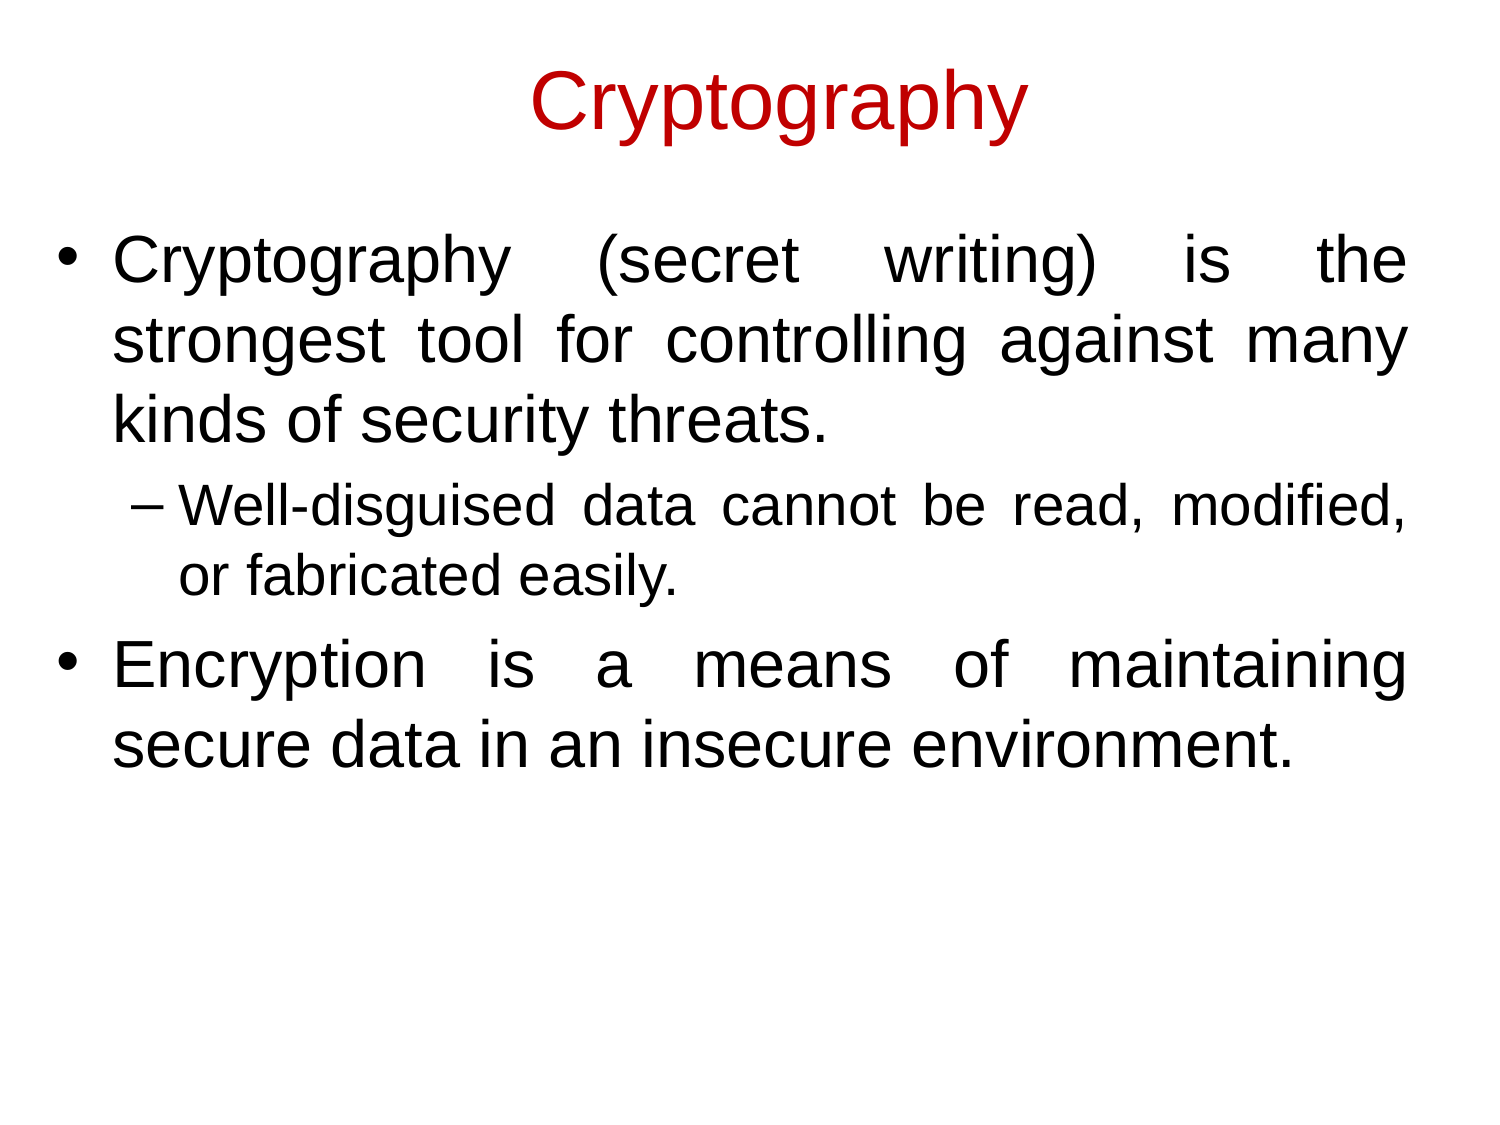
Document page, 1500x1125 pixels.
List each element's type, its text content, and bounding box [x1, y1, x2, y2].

title Cryptography [100, 19, 1459, 173]
list Cryptography (secret writing) is the strongest tool for controlling against many kinds of security threats. Well-disguised data cannot be read, modified, or fabricated easily. Encryption is a means of maintaining secure data in an insecure environment. [41, 208, 1425, 1005]
